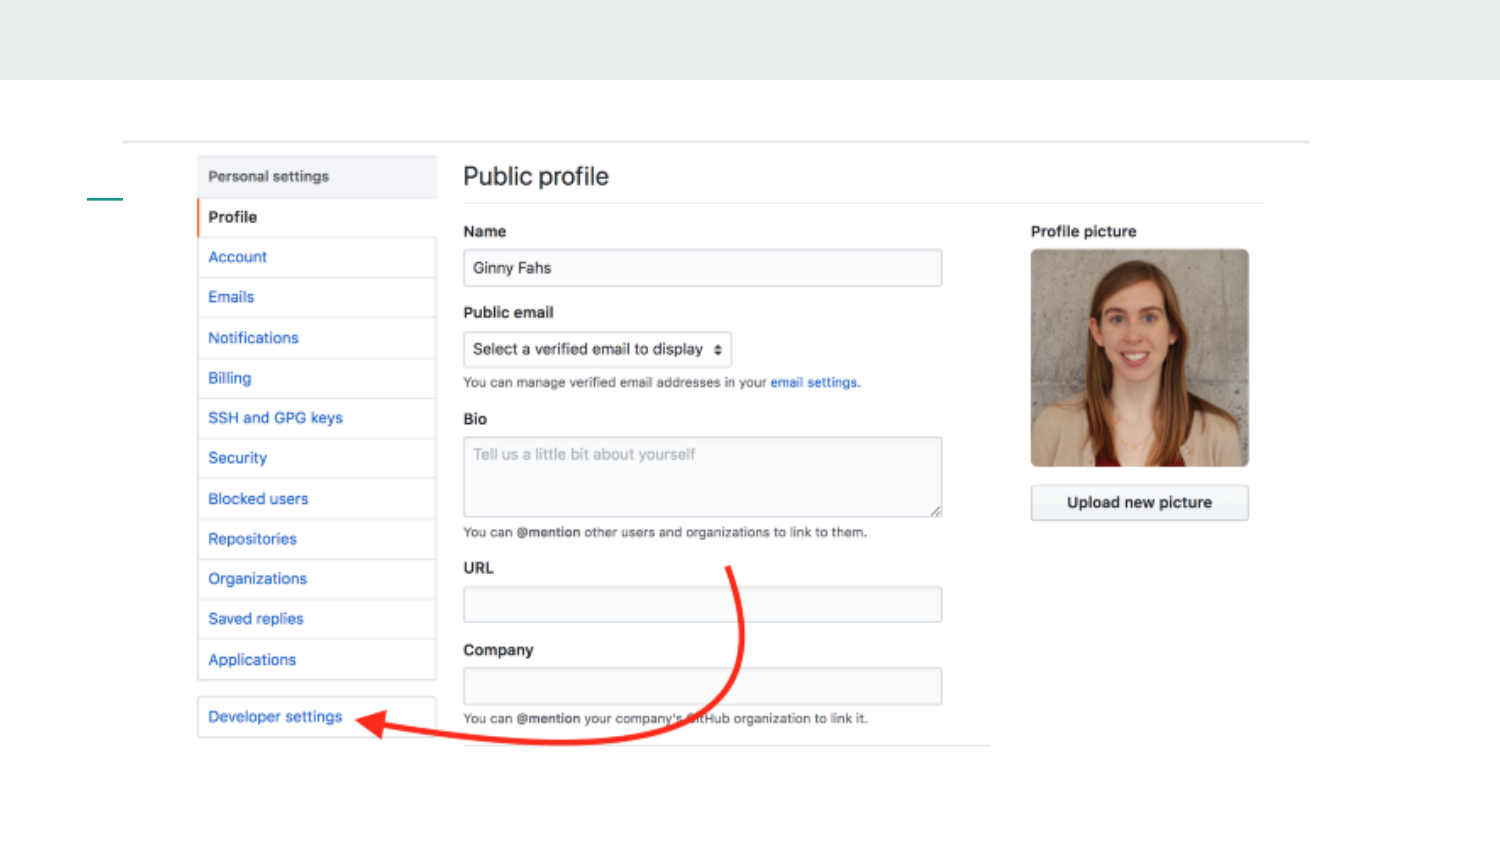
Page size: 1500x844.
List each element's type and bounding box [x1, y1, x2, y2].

picture [123, 140, 1309, 752]
